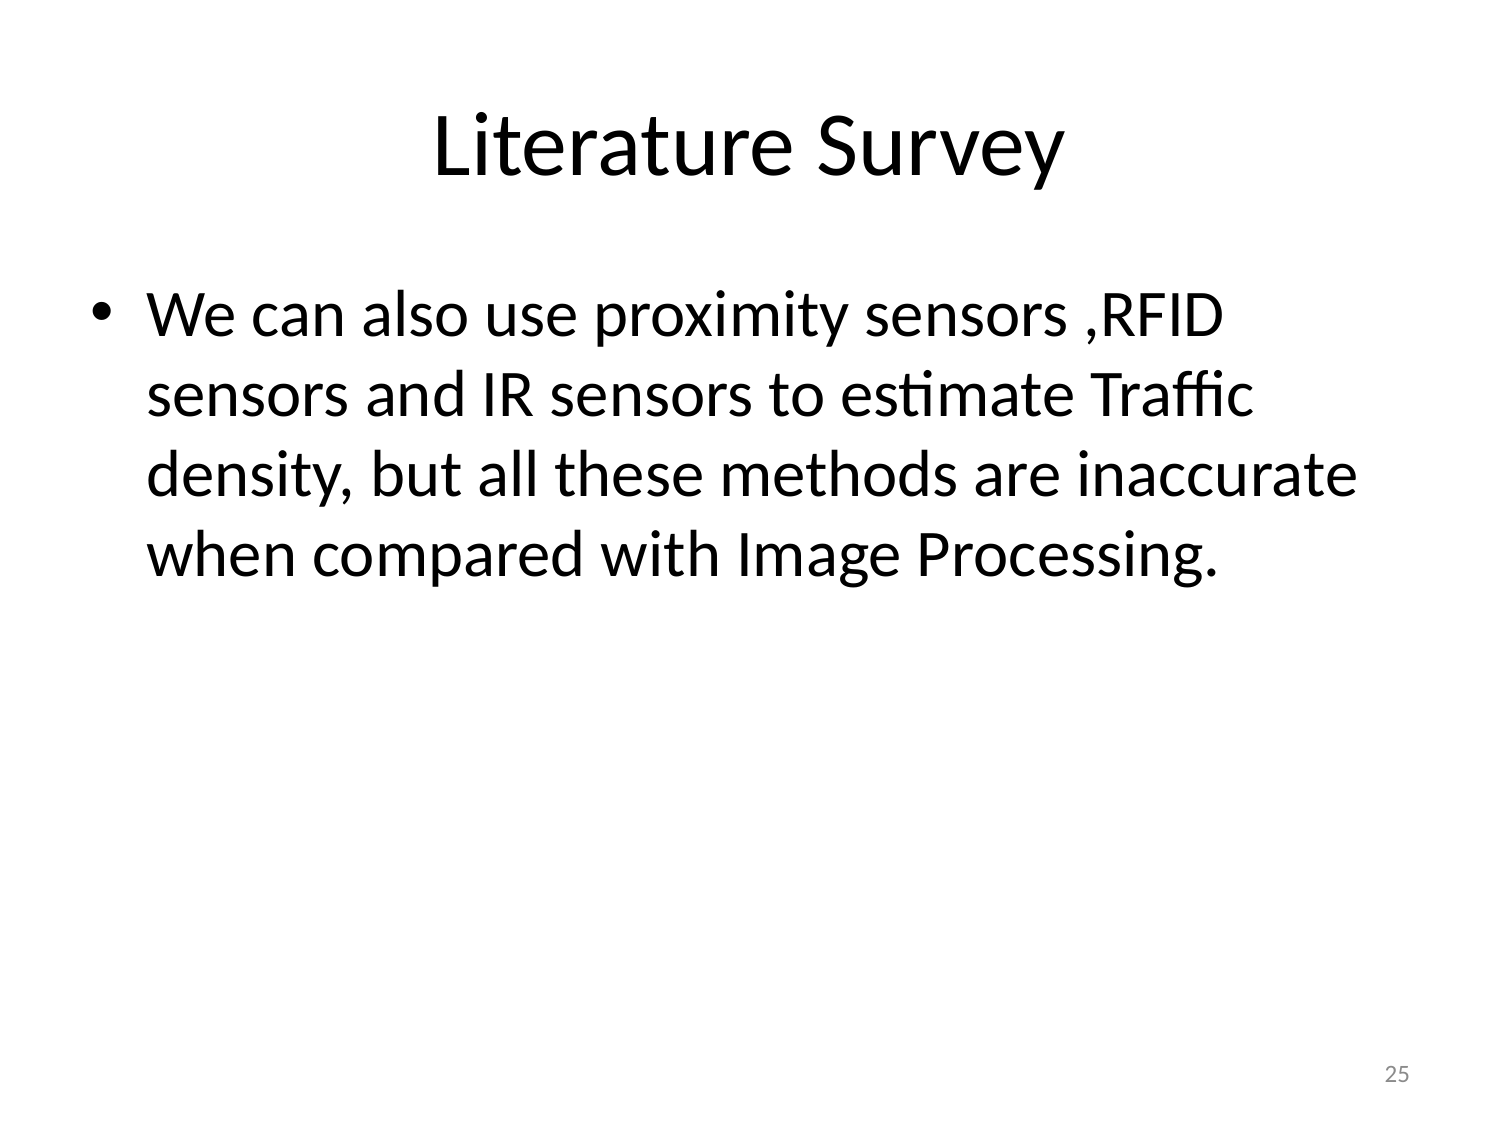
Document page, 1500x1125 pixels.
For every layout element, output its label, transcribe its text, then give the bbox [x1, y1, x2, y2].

title Literature Survey [75, 45, 1425, 233]
list We can also use proximity sensors ,RFID sensors and IR sensors to estimate Traffic density, but all these methods are inaccurate when compared with Image Processing. [75, 262, 1425, 1005]
slide_number 25 [1074, 1042, 1425, 1103]
